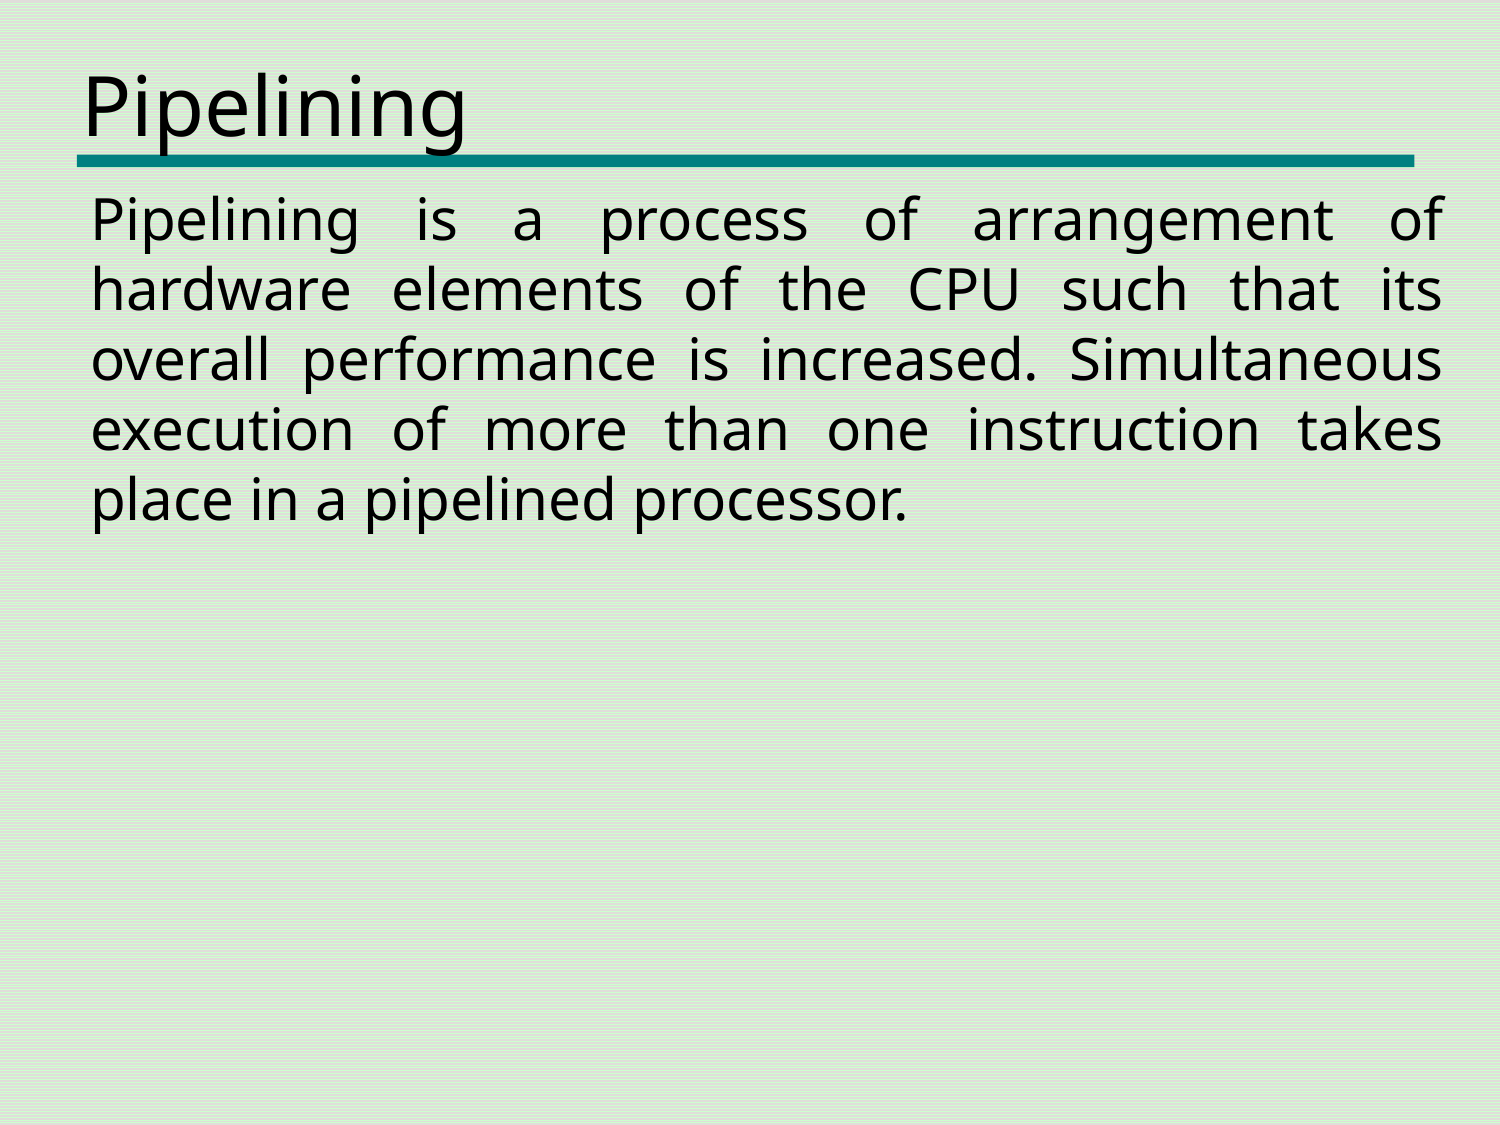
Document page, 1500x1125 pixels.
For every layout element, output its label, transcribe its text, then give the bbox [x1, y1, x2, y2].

title Pipelining [66, 24, 1459, 163]
list Pipelining is a process of arrangement of hardware elements of the CPU such that its overall performance is increased. Simultaneous execution of more than one instruction takes place in a pipelined processor. [75, 174, 1459, 1100]
